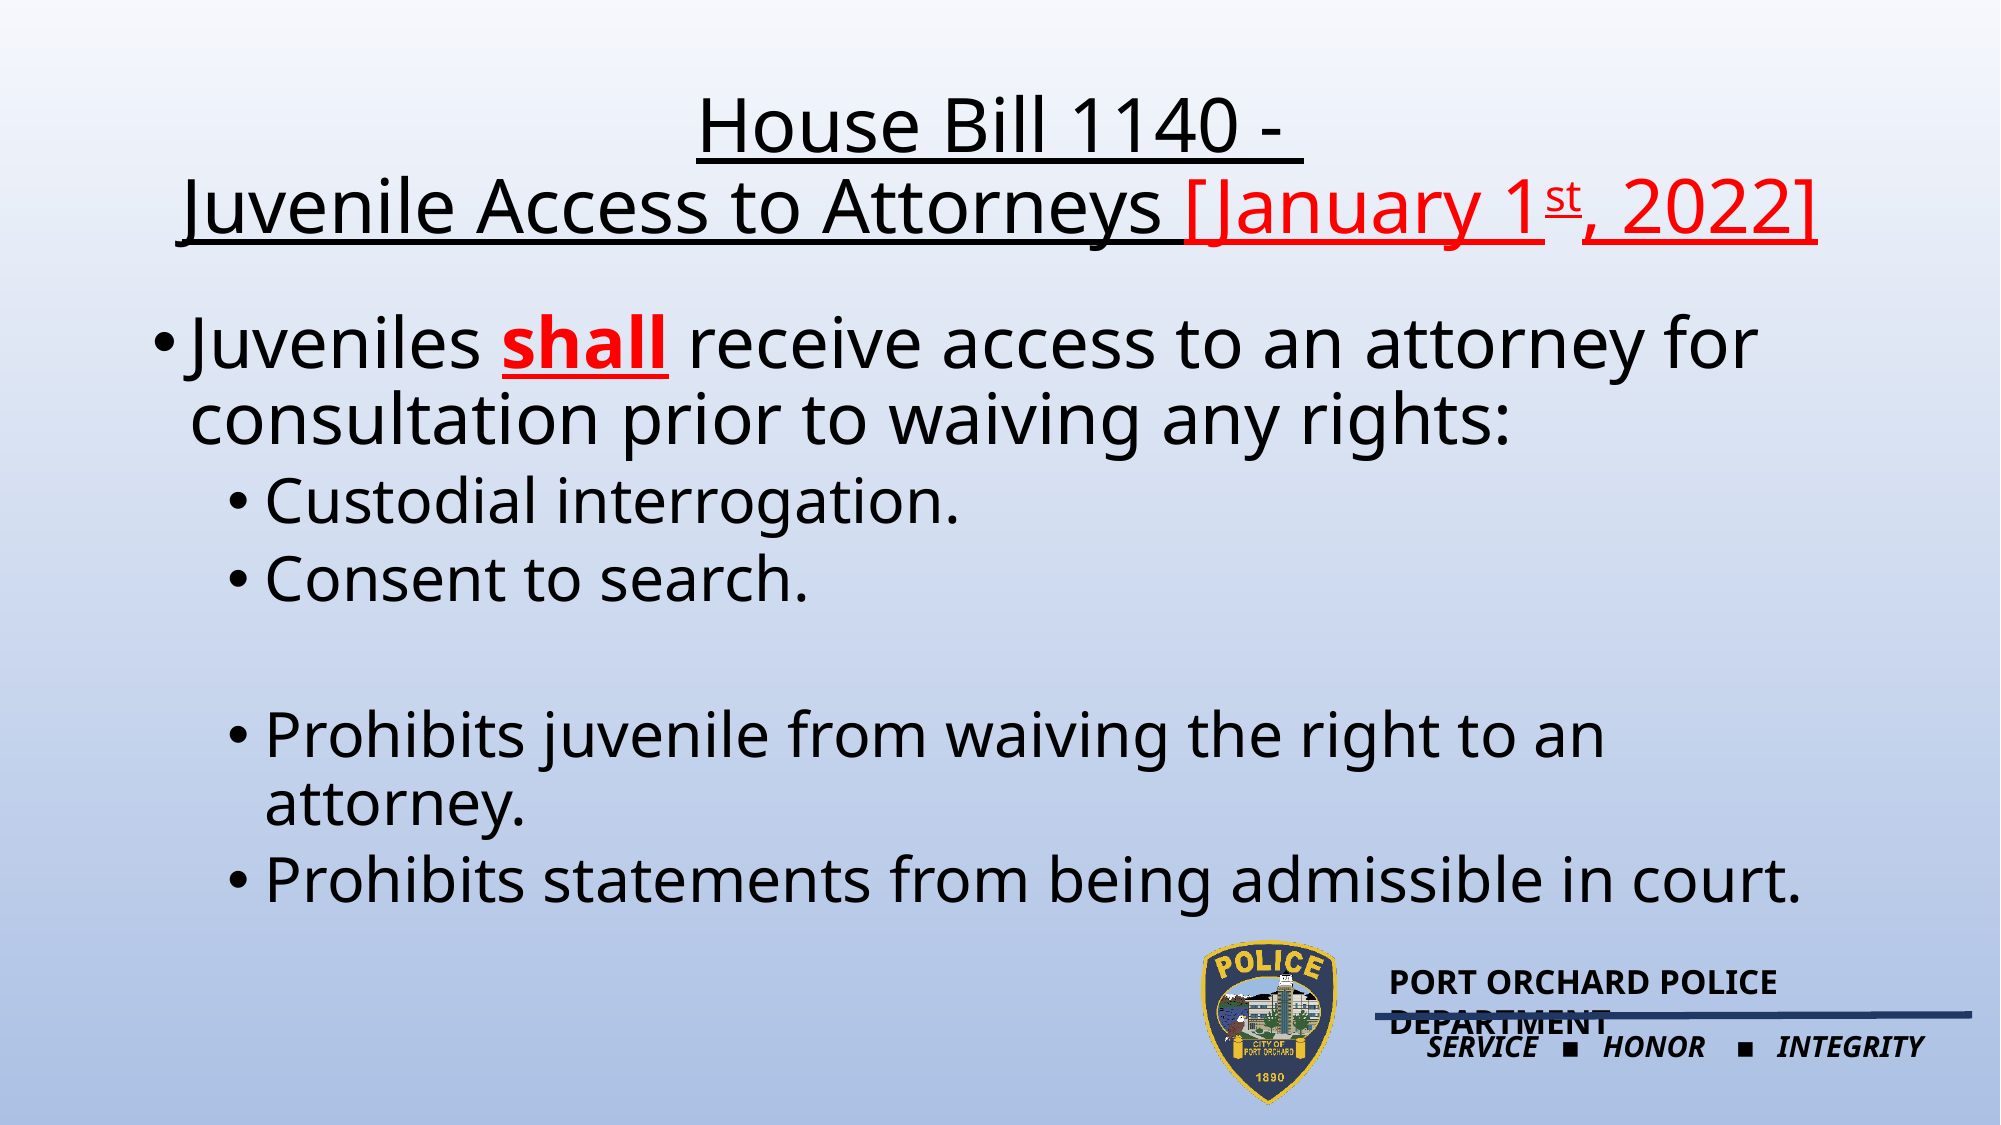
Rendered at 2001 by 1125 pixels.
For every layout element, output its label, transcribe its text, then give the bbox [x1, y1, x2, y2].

list Juveniles shall receive access to an attorney for consultation prior to waiving any rights: Custodial interrogation. Consent to search. Prohibits juvenile from waiving the right to an attorney. Prohibits statements from being admissible in court. [137, 299, 1863, 1014]
title House Bill 1140 - Juvenile Access to Attorneys [January 1st, 2022] [137, 59, 1863, 278]
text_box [1201, 940, 1980, 1105]
